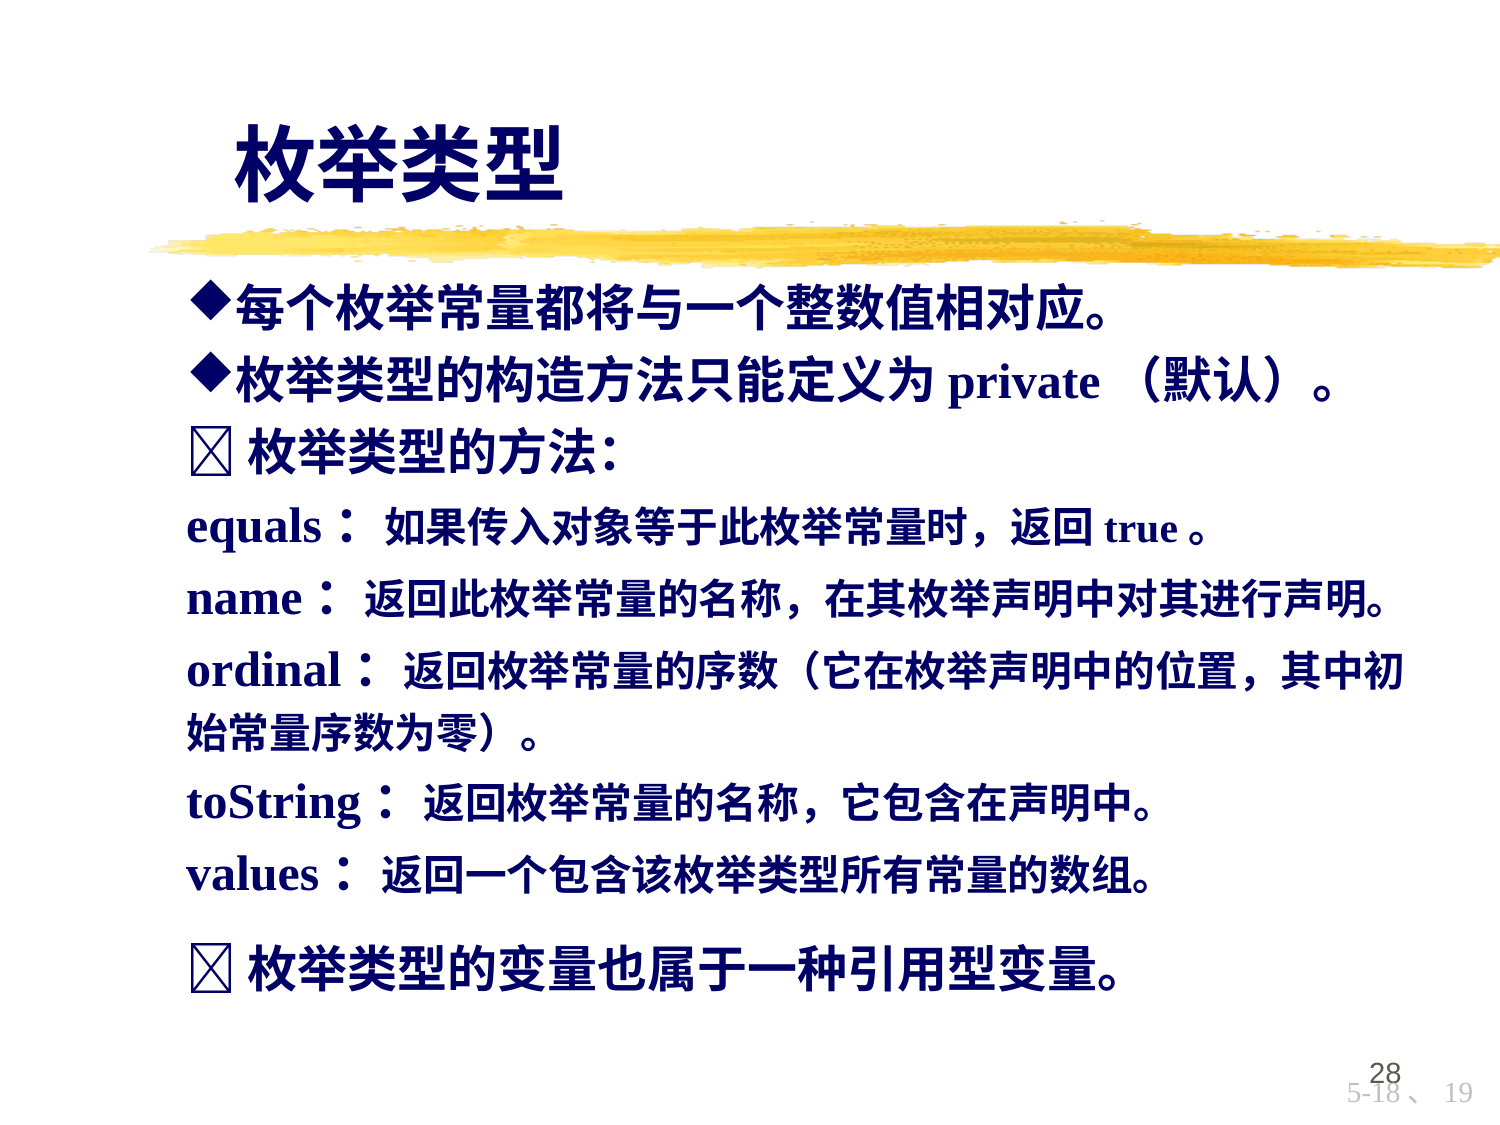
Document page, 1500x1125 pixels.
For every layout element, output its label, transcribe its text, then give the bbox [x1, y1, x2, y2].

slide_number 28 [1104, 1021, 1417, 1097]
picture [150, 215, 1500, 279]
text_box 5-18、19 [1251, 1066, 1489, 1117]
text_box 每个枚举常量都将与一个整数值相对应。 枚举类型的构造方法只能定义为private（默认）。 枚举类型的方法： equals：如果传入对象等于此枚举常量时，返回true。 name：返回此枚举常量的名称，在其枚举声明中对其进行声明。 ordinal：返回枚举常量的序数（它在枚举声明中的位置，其中初始常量序数为零）。 toString：返回枚举常量的名称，它包含在声明中。 values：返回一个包含该枚举类型所有常量的数组。 枚举类型的变量也属于一种引用型变量。 [171, 257, 1442, 1005]
text_box 枚举类型 [218, 104, 790, 220]
